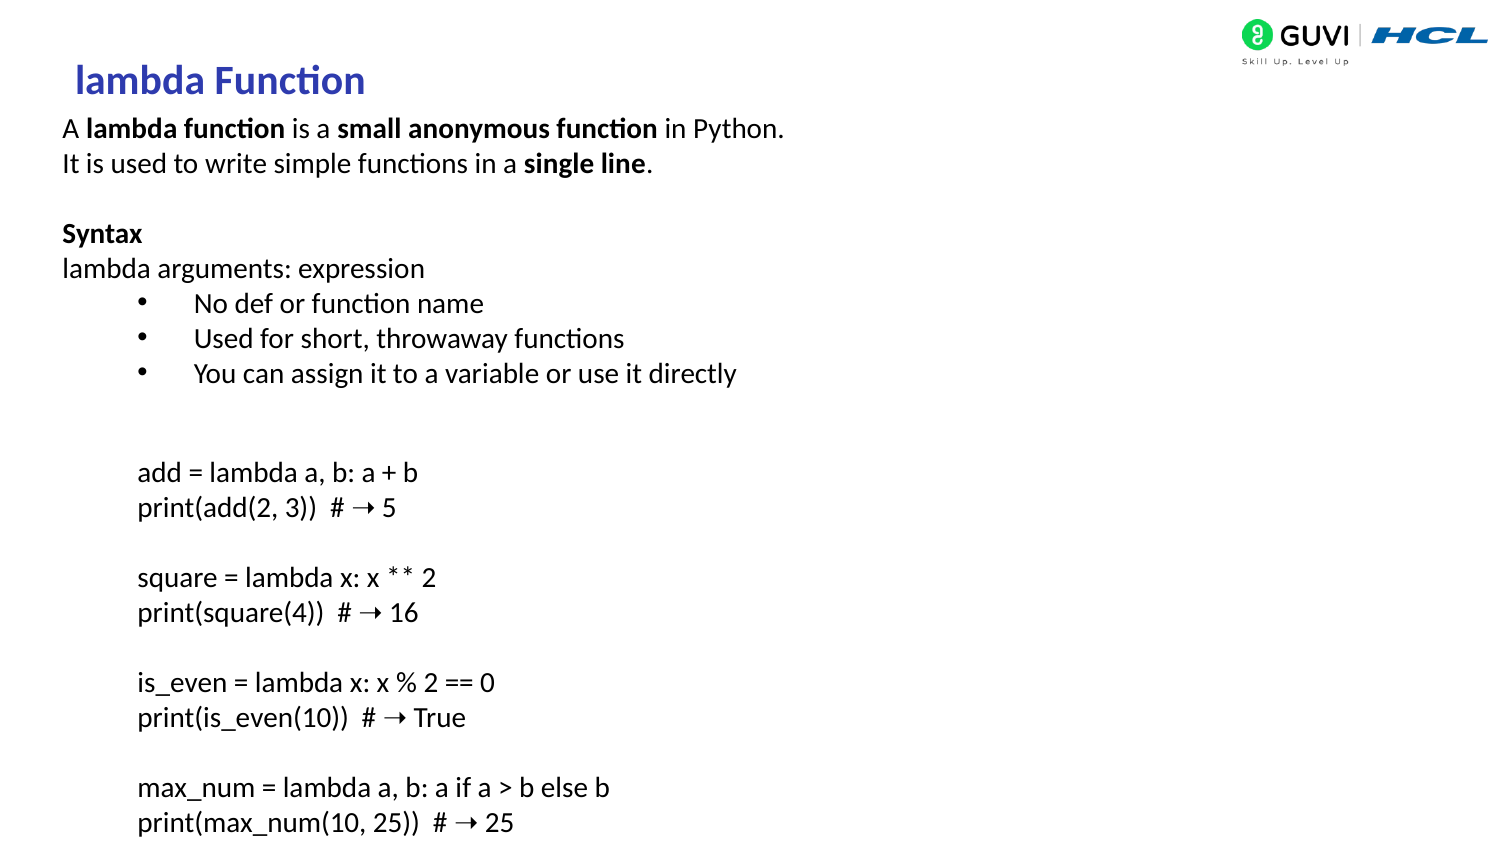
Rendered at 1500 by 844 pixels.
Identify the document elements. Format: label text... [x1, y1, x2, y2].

list A lambda function is a small anonymous function in Python. It is used to write simple functions in a single line. Syntax lambda arguments: expression No def or function name Used for short, throwaway functions You can assign it to a variable or use it directly add = lambda a, b: a + b print(add(2, 3)) # ➝ 5 square = lambda x: x ** 2 print(square(4)) # ➝ 16 is_even = lambda x: x % 2 == 0 print(is_even(10)) # ➝ True max_num = lambda a, b: a if a > b else b print(max_num(10, 25)) # ➝ 25 [62, 109, 1425, 844]
picture [1242, 18, 1488, 71]
title lambda Function [75, 52, 1013, 104]
